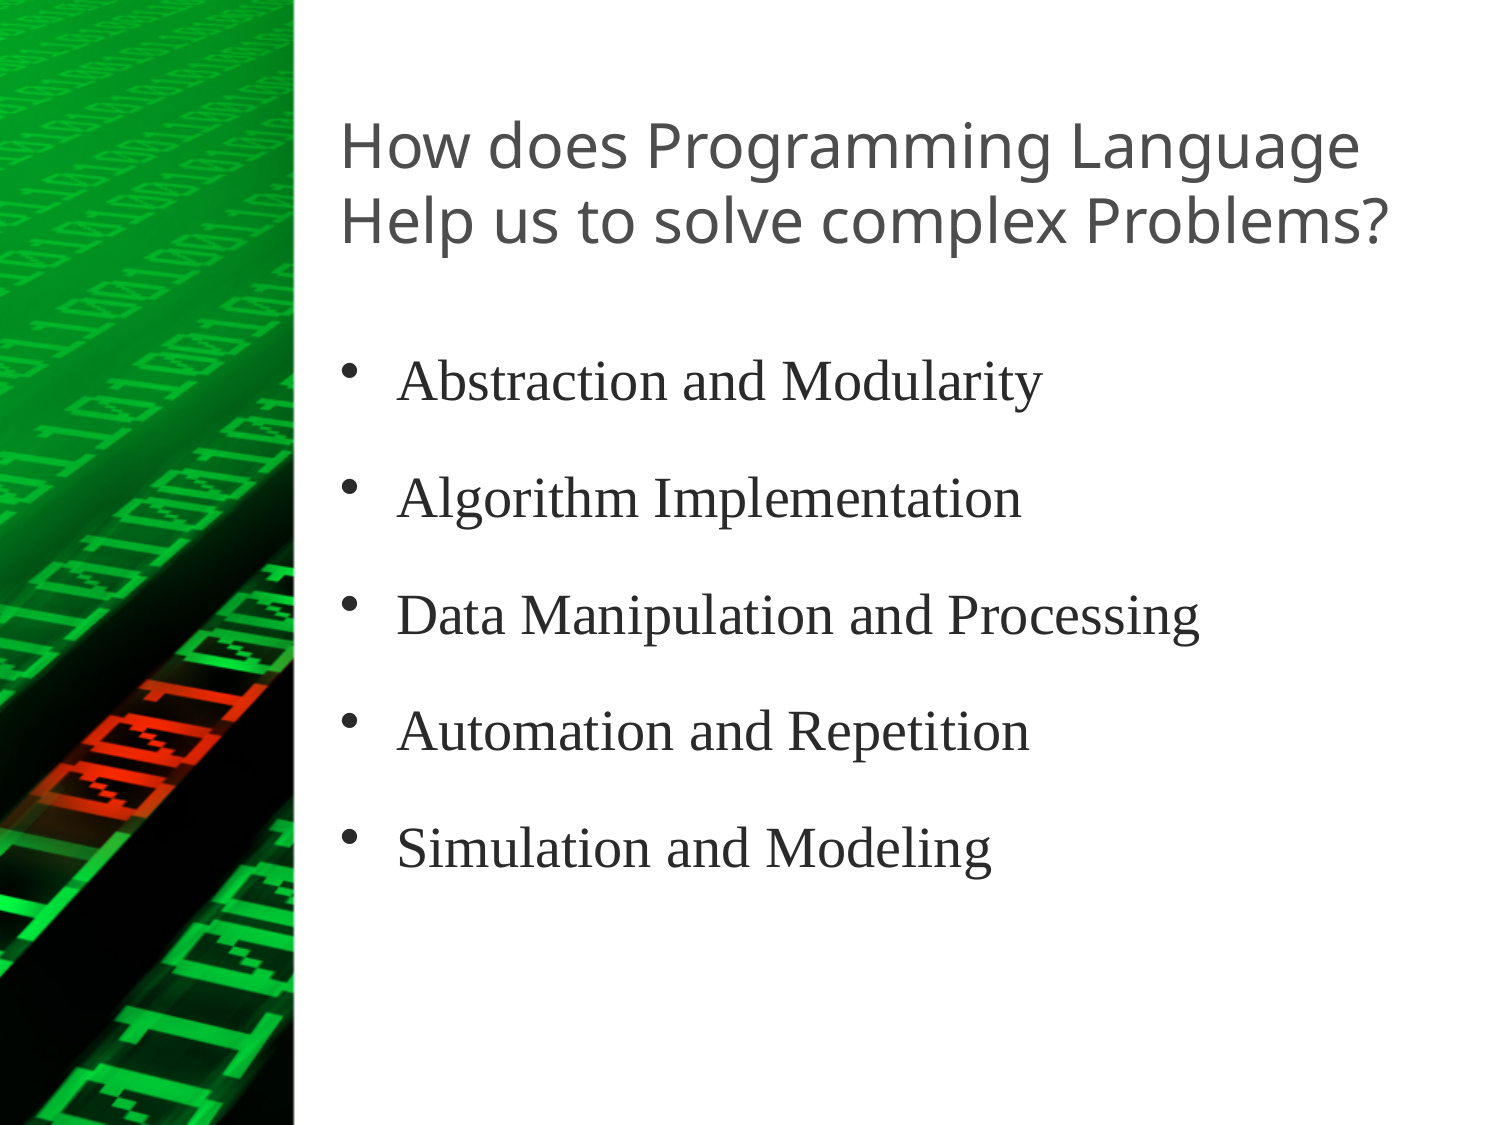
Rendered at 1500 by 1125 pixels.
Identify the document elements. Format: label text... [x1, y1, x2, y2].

list Abstraction and Modularity Algorithm Implementation Data Manipulation and Processing Automation and Repetition Simulation and Modeling [324, 299, 1463, 1125]
title How does Programming Language Help us to solve complex Problems? [324, 99, 1488, 263]
picture [0, 0, 1500, 1125]
